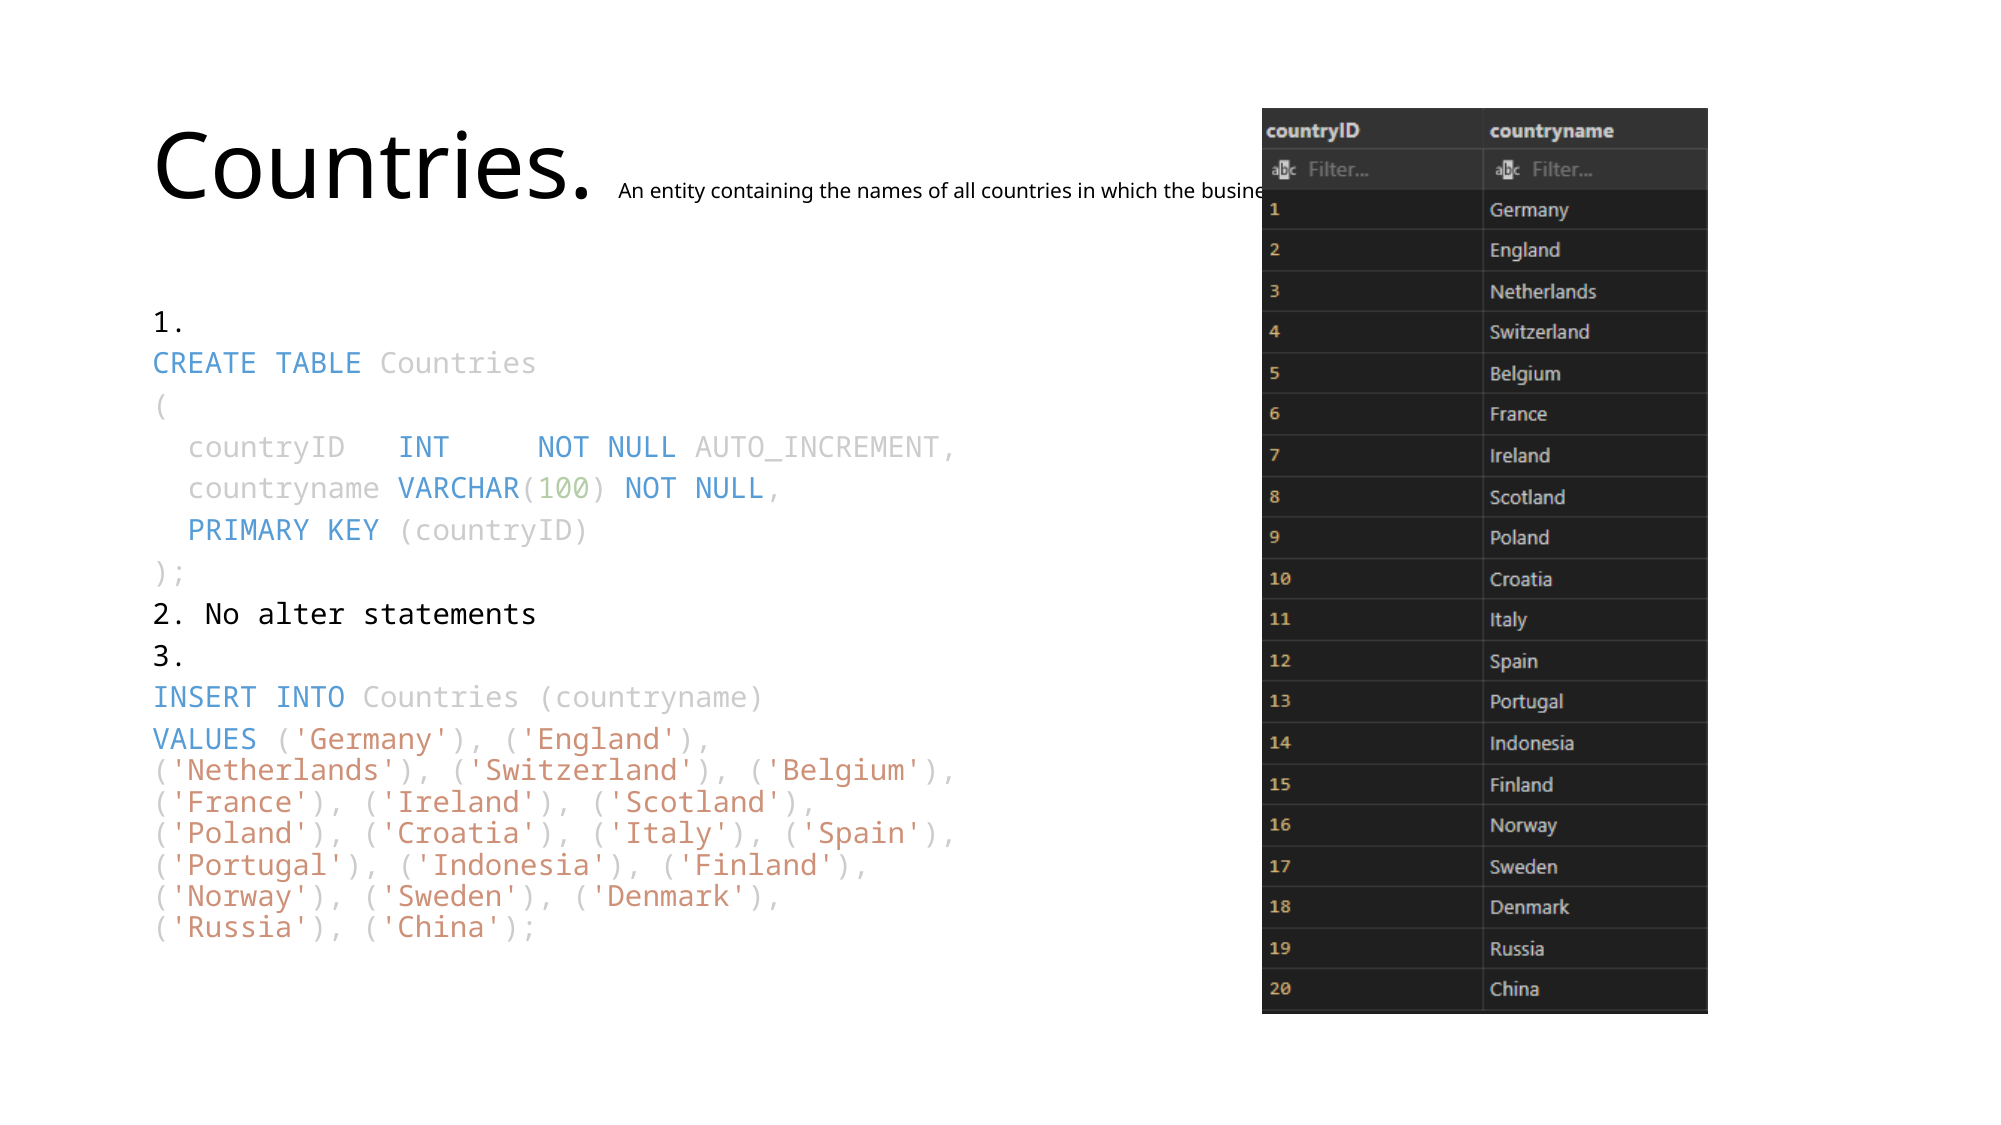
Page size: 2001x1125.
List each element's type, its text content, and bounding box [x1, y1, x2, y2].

list 1. CREATE TABLE Countries ( countryID INT NOT NULL AUTO_INCREMENT, countryname VARCHAR(100) NOT NULL, PRIMARY KEY (countryID) ); 2. No alter statements 3. INSERT INTO Countries (countryname) VALUES ('Germany'), ('England'), ('Netherlands'), ('Switzerland'), ('Belgium'), ('France'), ('Ireland'), ('Scotland'), ('Poland'), ('Croatia'), ('Italy'), ('Spain'), ('Portugal'), ('Indonesia'), ('Finland'), ('Norway'), ('Sweden'), ('Denmark'), ('Russia'), ('China'); [137, 299, 988, 1014]
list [1261, 107, 1708, 1014]
title Countries. An entity containing the names of all countries in which the business operates. [137, 59, 1863, 278]
